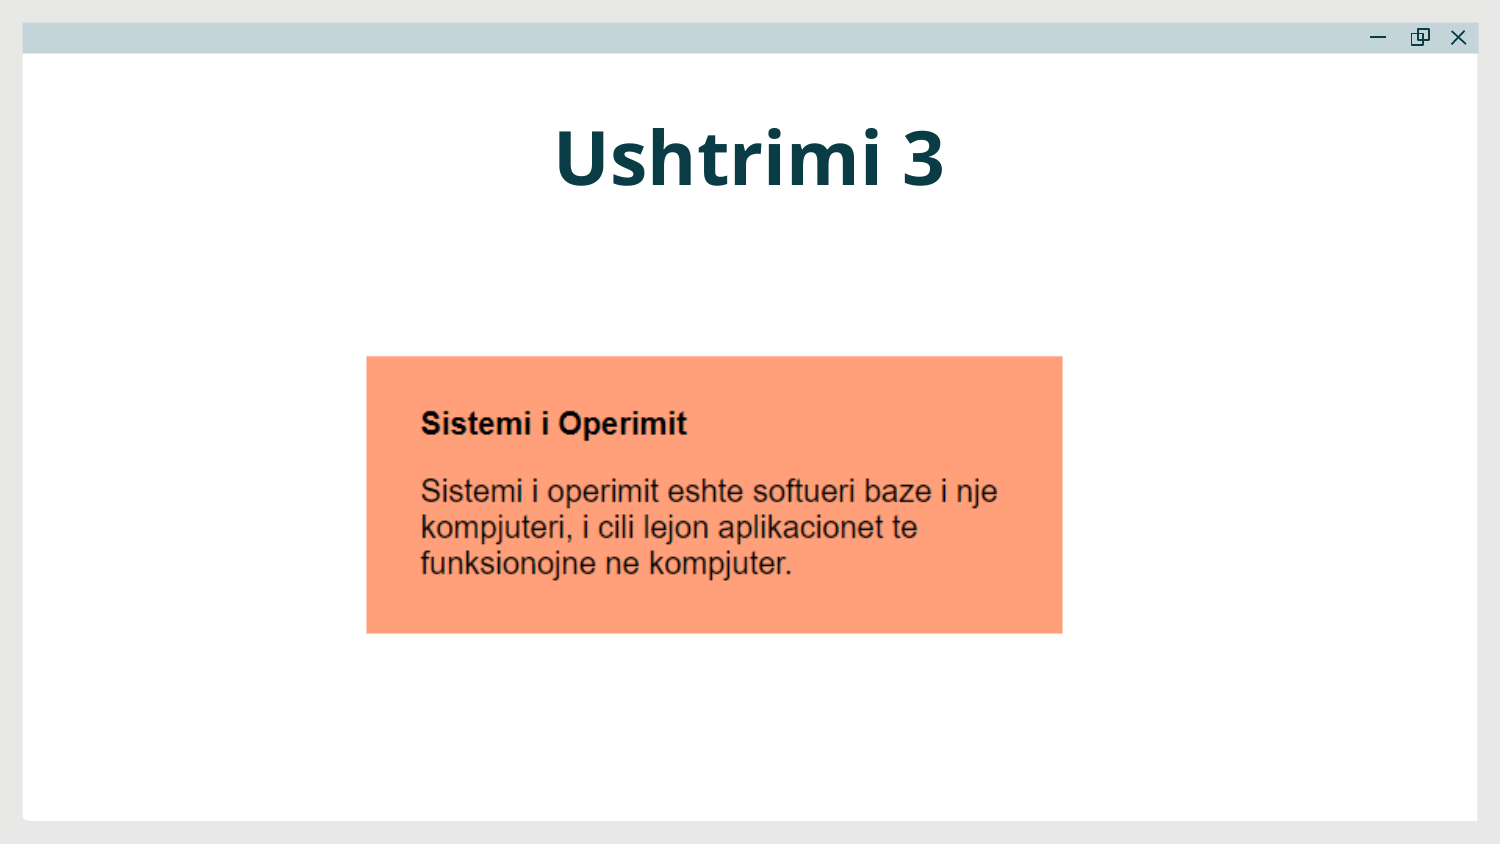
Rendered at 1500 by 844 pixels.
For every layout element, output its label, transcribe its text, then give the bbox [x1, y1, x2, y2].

picture [301, 322, 1199, 707]
text_box Ushtrimi 3 [91, 60, 1409, 216]
